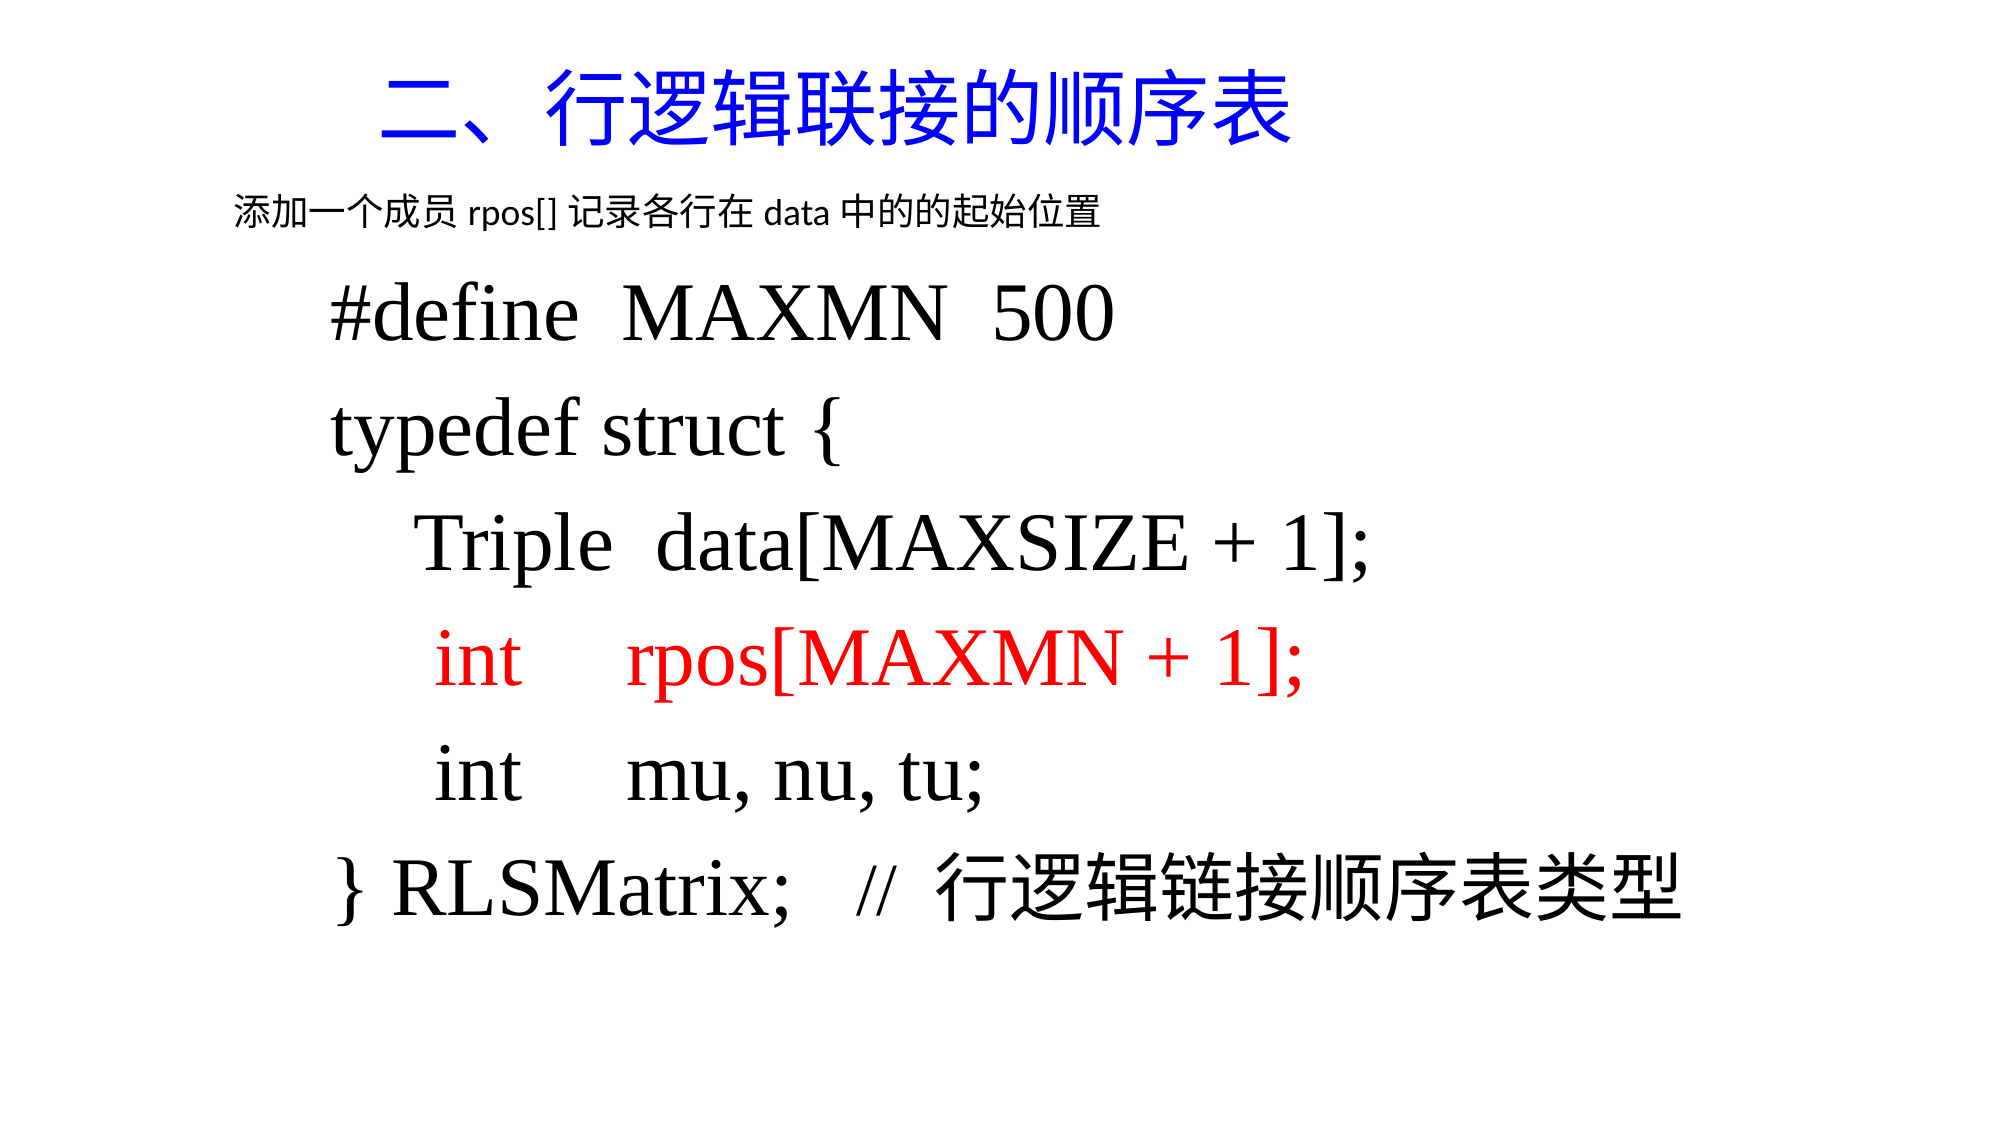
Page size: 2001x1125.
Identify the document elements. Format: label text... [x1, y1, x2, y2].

text_box 添加一个成员rpos[]记录各行在data中的的起始位置 [219, 180, 1118, 240]
text_box 二、行逻辑联接的顺序表 [363, 48, 1309, 164]
text_box #define MAXMN 500 typedef struct { Triple data[MAXSIZE + 1]; int rpos[MAXMN + 1]; int mu, nu, tu; } RLSMatrix; // 行逻辑链接顺序表类型 [232, 249, 1733, 940]
